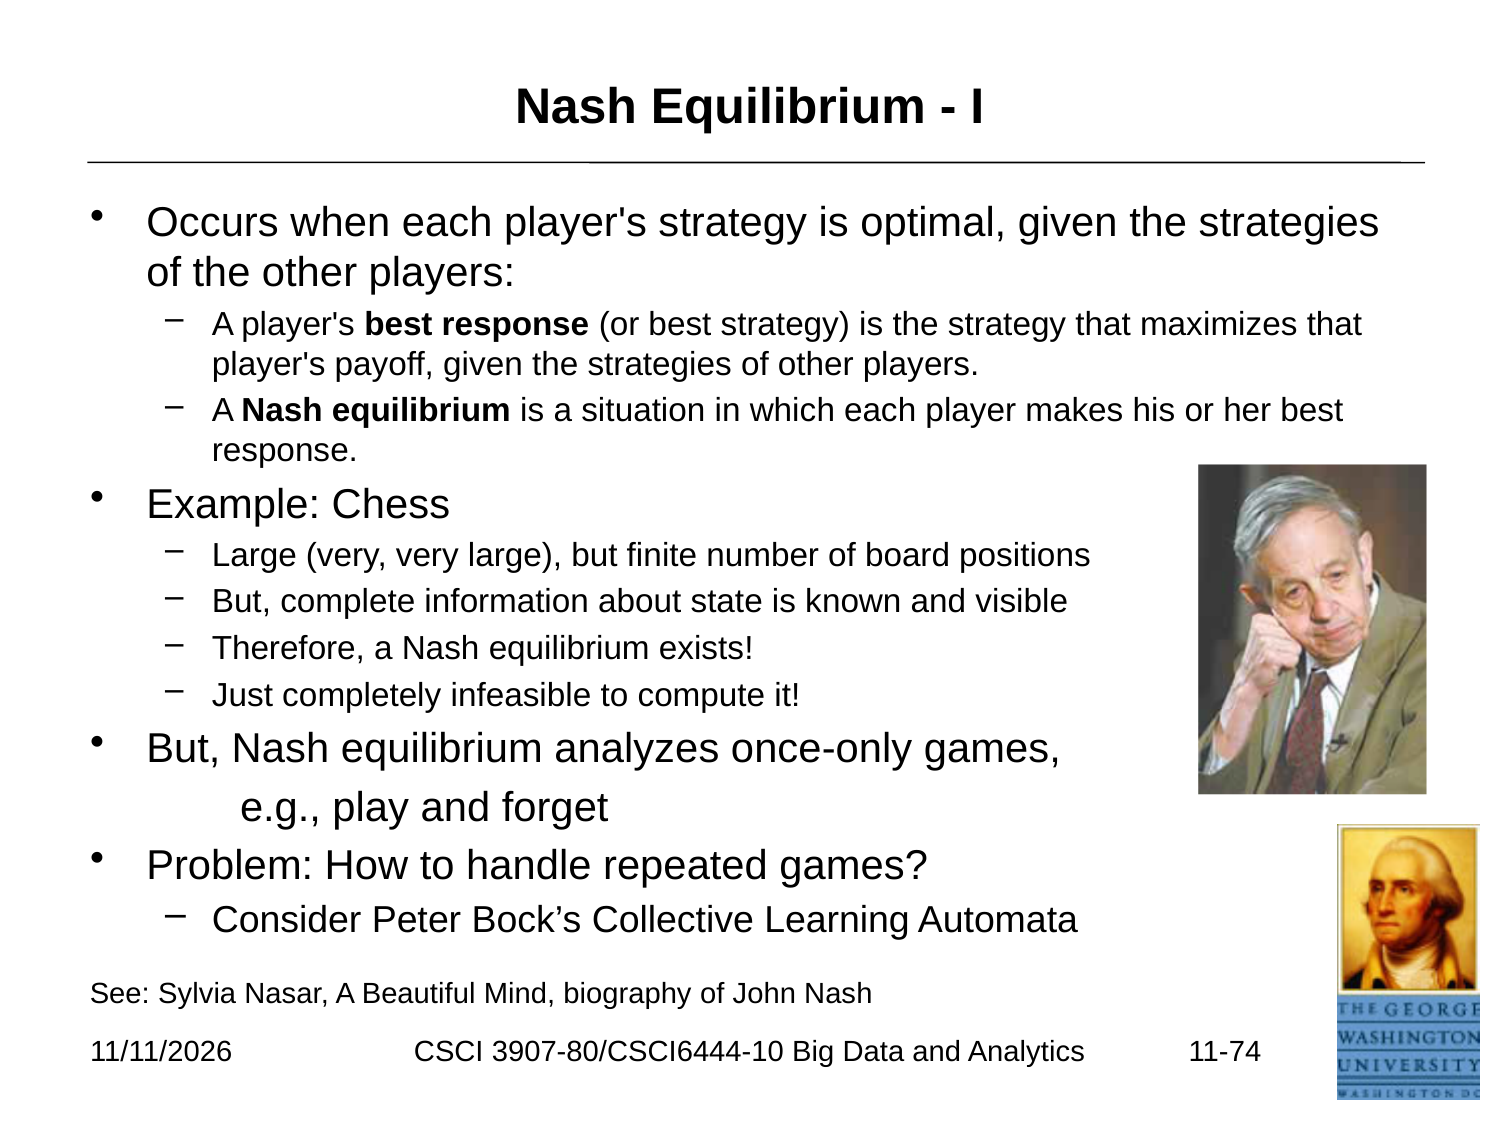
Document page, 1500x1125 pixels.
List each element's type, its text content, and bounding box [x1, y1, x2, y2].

title Nash Equilibrium - I [75, 45, 1425, 163]
picture [1197, 462, 1428, 797]
picture [1337, 824, 1480, 1100]
footer CSCI 3907-80/CSCI6444-10 Big Data and Analytics [375, 1025, 1125, 1104]
text_box See: Sylvia Nasar, A Beautiful Mind, biography of John Nash [75, 966, 989, 1017]
list Occurs when each player's strategy is optimal, given the strategies of the other players: A player's best response (or best strategy) is the strategy that maximizes that player's payoff, given the strategies of other players. A Nash equilibrium is a situation in which each player makes his or her best response. Example: Chess Large (very, very large), but finite number of board positions But, complete information about state is known and visible Therefore, a Nash equilibrium exists! Just completely infeasible to compute it! But, Nash equilibrium analyzes once-only games, e.g., play and forget Problem: How to handle repeated games? Consider Peter Bock’s Collective Learning Automata [75, 187, 1425, 1018]
slide_number 11-74 [1137, 1025, 1313, 1104]
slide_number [75, 1025, 338, 1104]
